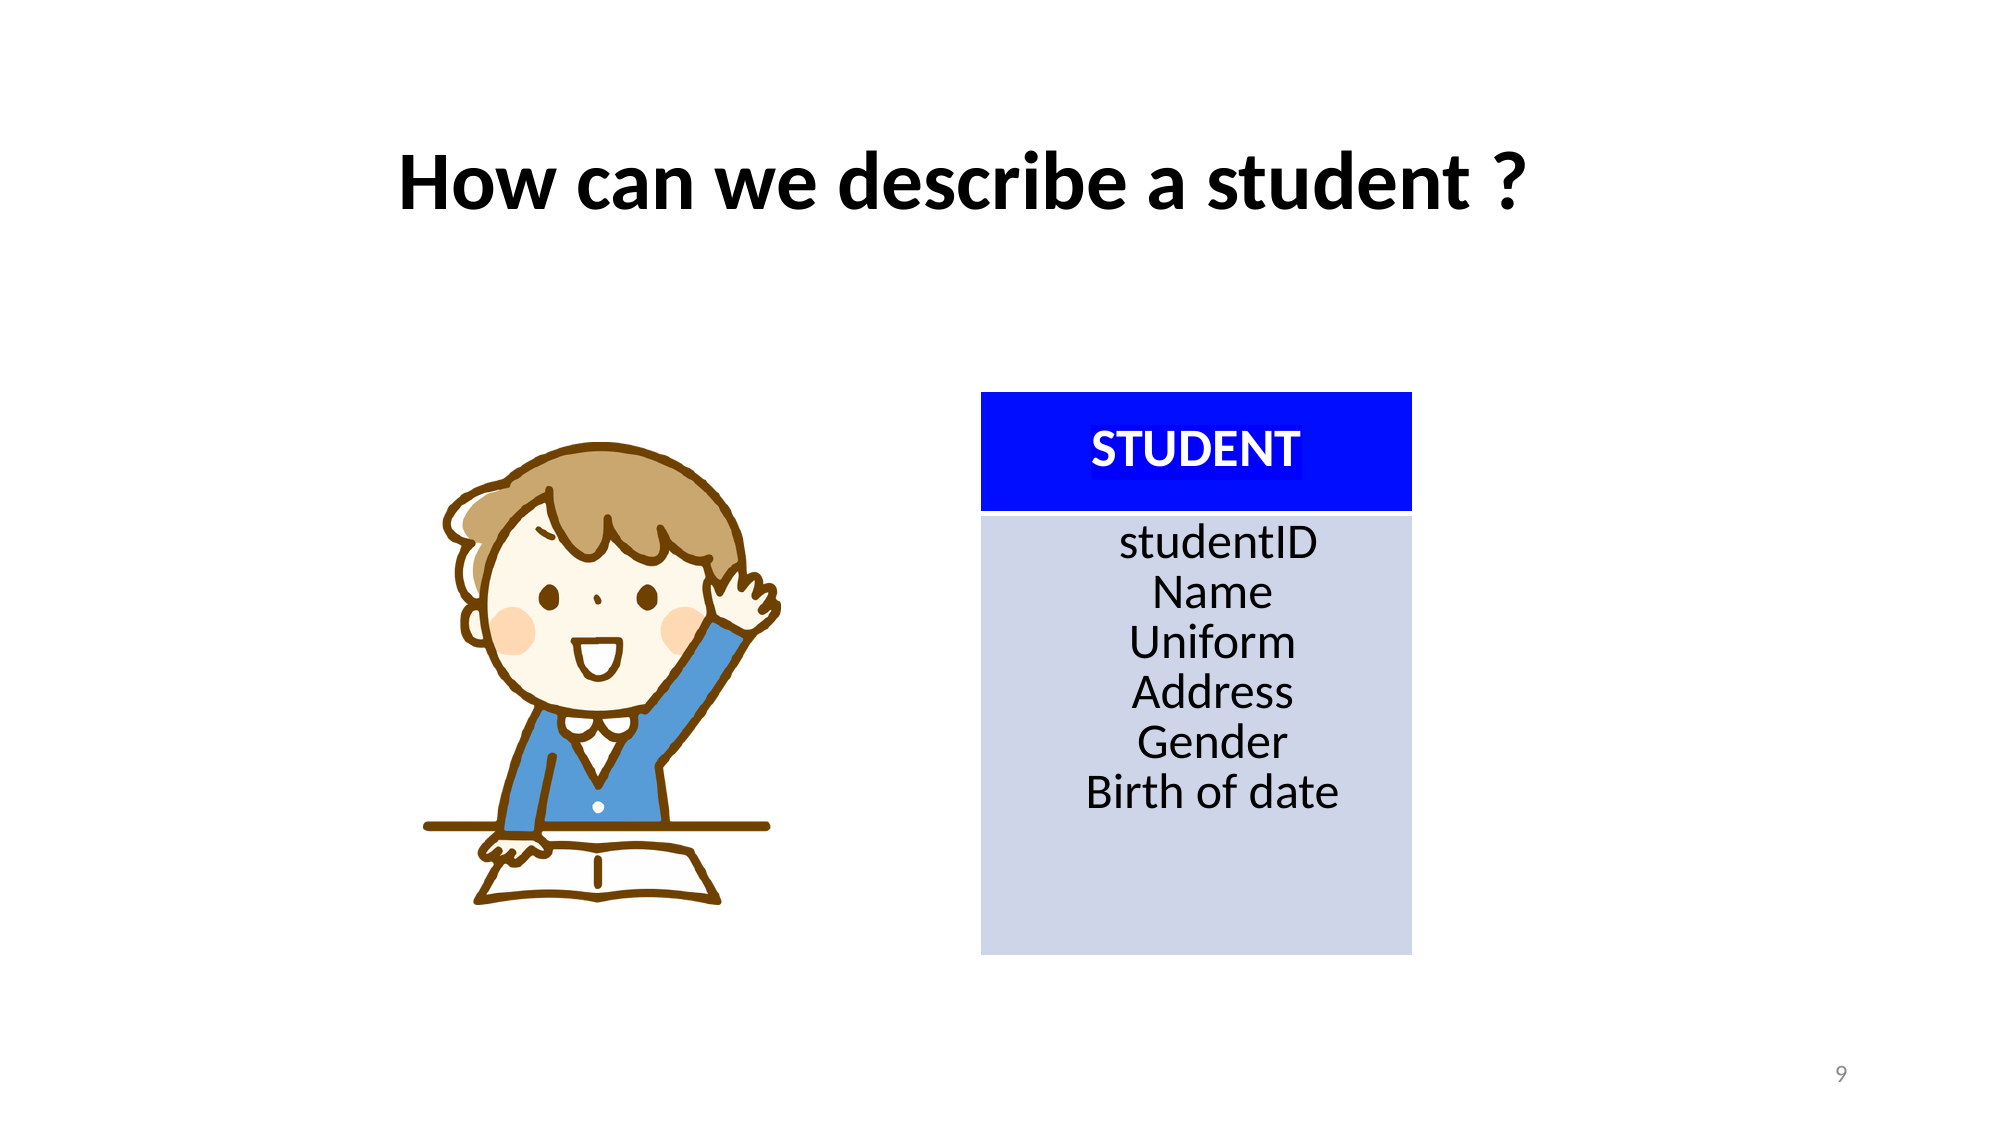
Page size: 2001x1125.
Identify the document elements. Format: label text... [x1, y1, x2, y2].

picture [423, 442, 781, 905]
slide_number 8 [1412, 1042, 1863, 1103]
text_box How can we describe a student ? [383, 118, 1639, 235]
table_cell studentID Name Uniform Address Gender Birth of date [981, 516, 1412, 955]
table_header STUDENT [981, 392, 1412, 511]
